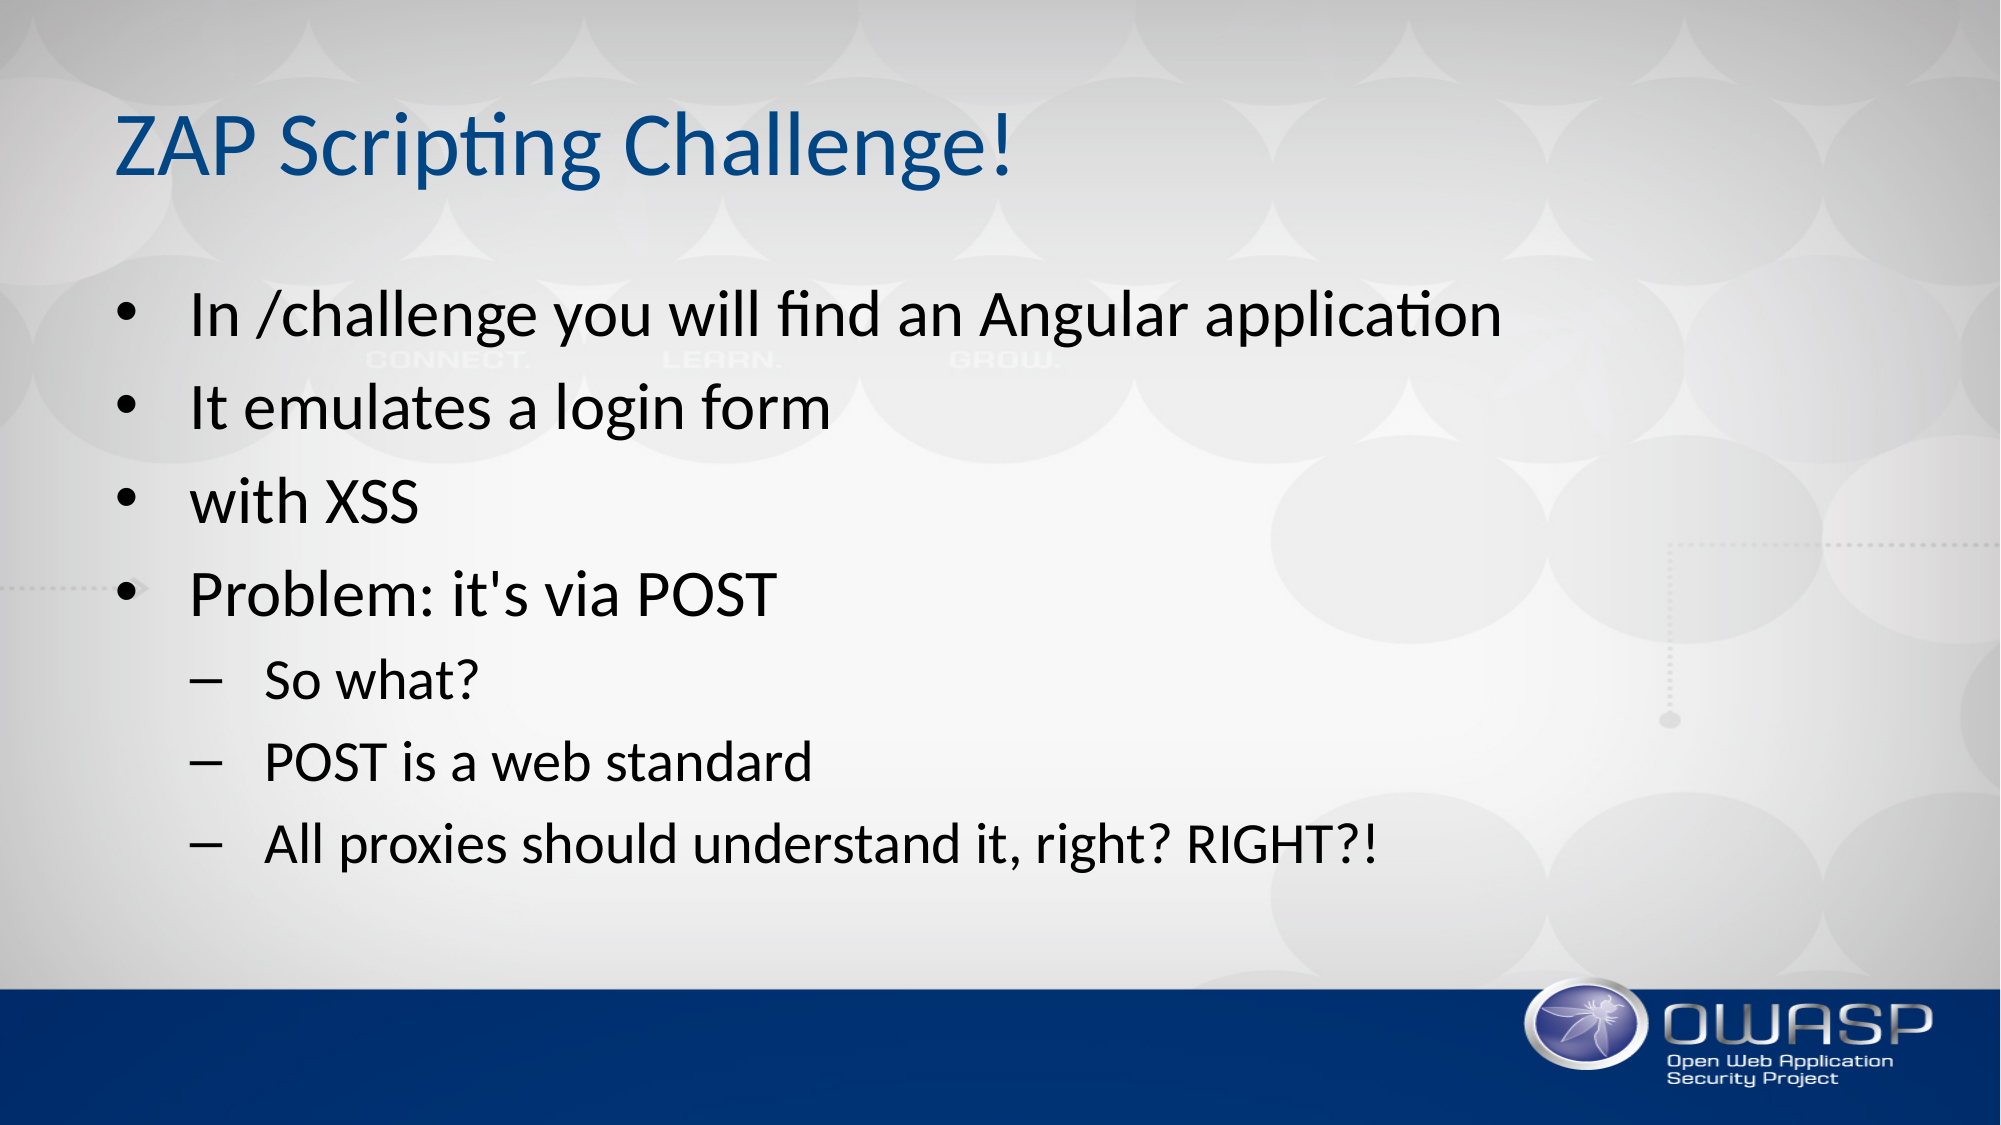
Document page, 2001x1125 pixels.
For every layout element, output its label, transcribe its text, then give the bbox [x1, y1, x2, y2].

picture [0, 0, 2001, 1125]
title ZAP Scripting Challenge! [99, 45, 1900, 233]
list In /challenge you will find an Angular application It emulates a login form with XSS Problem: it's via POST So what? POST is a web standard All proxies should understand it, right? RIGHT?! [99, 262, 1900, 940]
